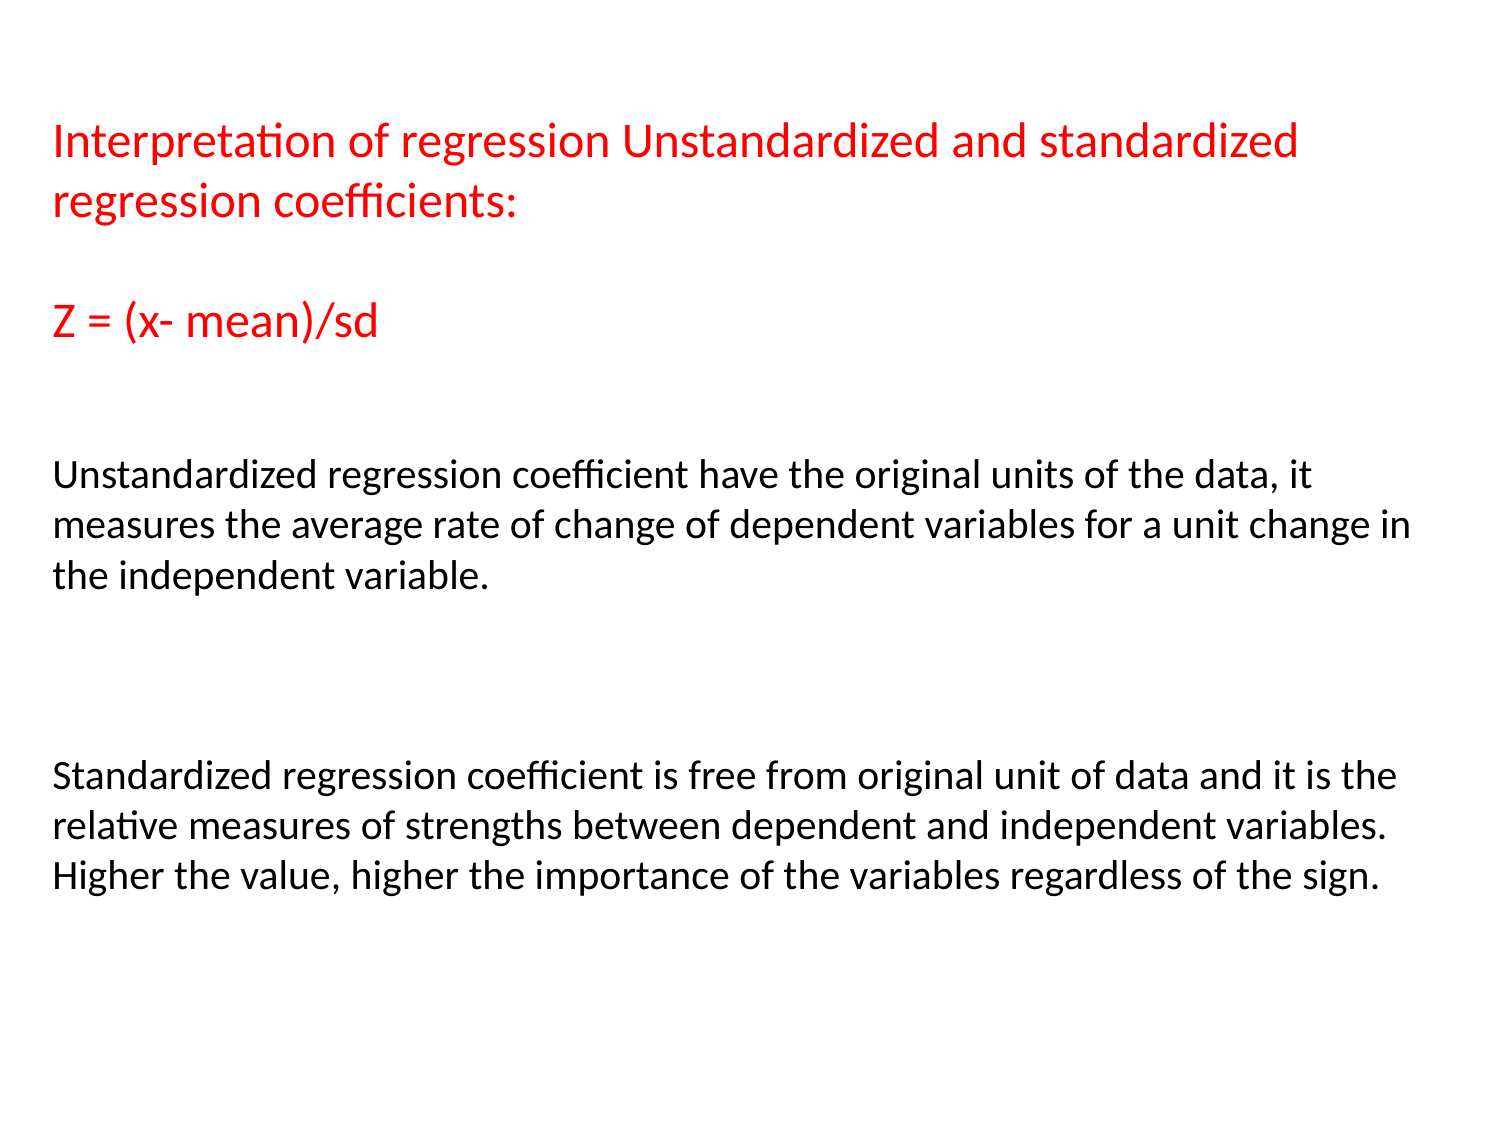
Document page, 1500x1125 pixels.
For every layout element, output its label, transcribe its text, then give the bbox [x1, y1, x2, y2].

text_box Interpretation of regression Unstandardized and standardized regression coefficients: Z = (x- mean)/sd Unstandardized regression coefficient have the original units of the data, it measures the average rate of change of dependent variables for a unit change in the independent variable. Standardized regression coefficient is free from original unit of data and it is the relative measures of strengths between dependent and independent variables. Higher the value, higher the importance of the variables regardless of the sign. [37, 99, 1475, 955]
